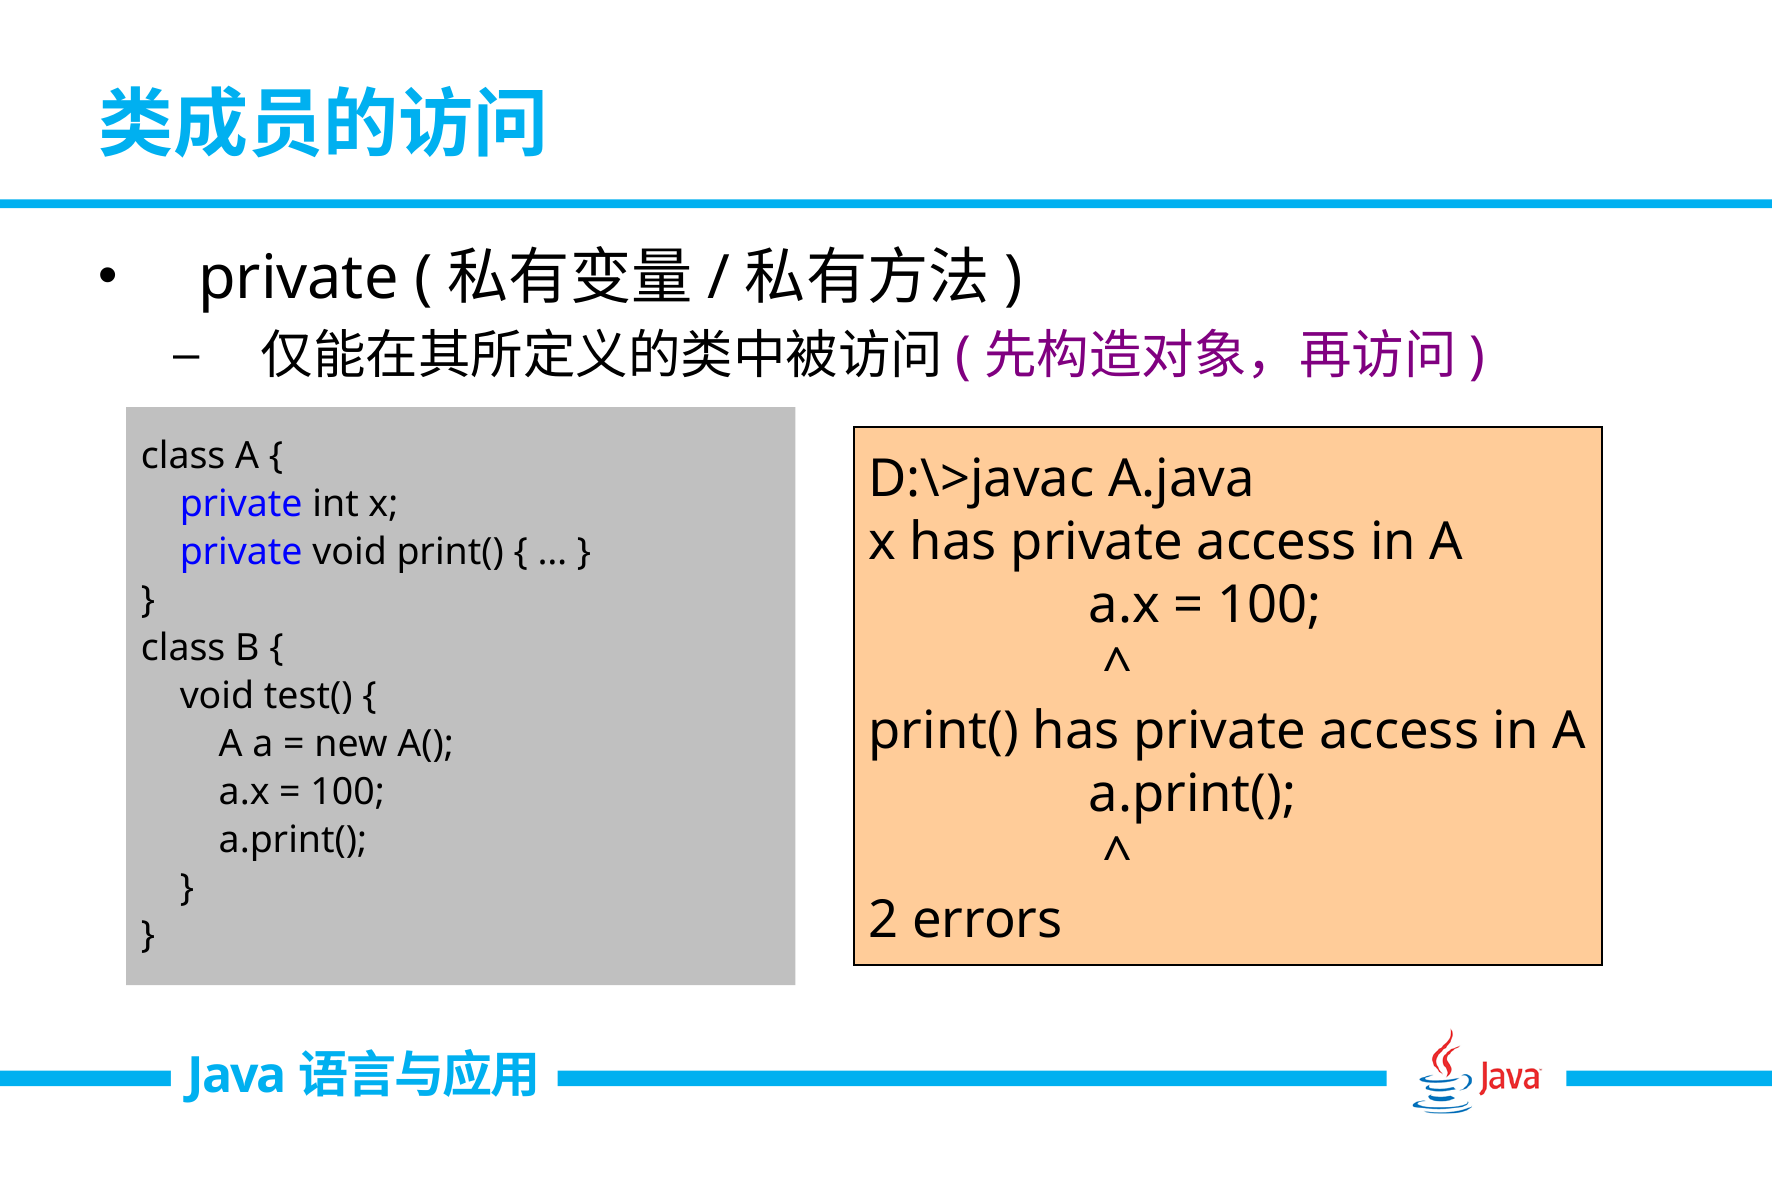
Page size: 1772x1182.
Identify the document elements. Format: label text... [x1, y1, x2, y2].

picture [1386, 1019, 1567, 1094]
list private (私有变量/私有方法) 仅能在其所定义的类中被访问(先构造对象，再访问) [80, 228, 1677, 1009]
text_box D:\>javac A.java x has private access in A a.x = 100; ^ print() has private access in A a.print(); ^ 2 errors [853, 427, 1602, 966]
text_box class A { private int x; private void print() { … } } class B { void test() { A a = new A(); a.x = 100; a.print(); } } [126, 407, 796, 986]
slide_number [1269, 1094, 1684, 1158]
title 类成员的访问 [80, 73, 1677, 168]
